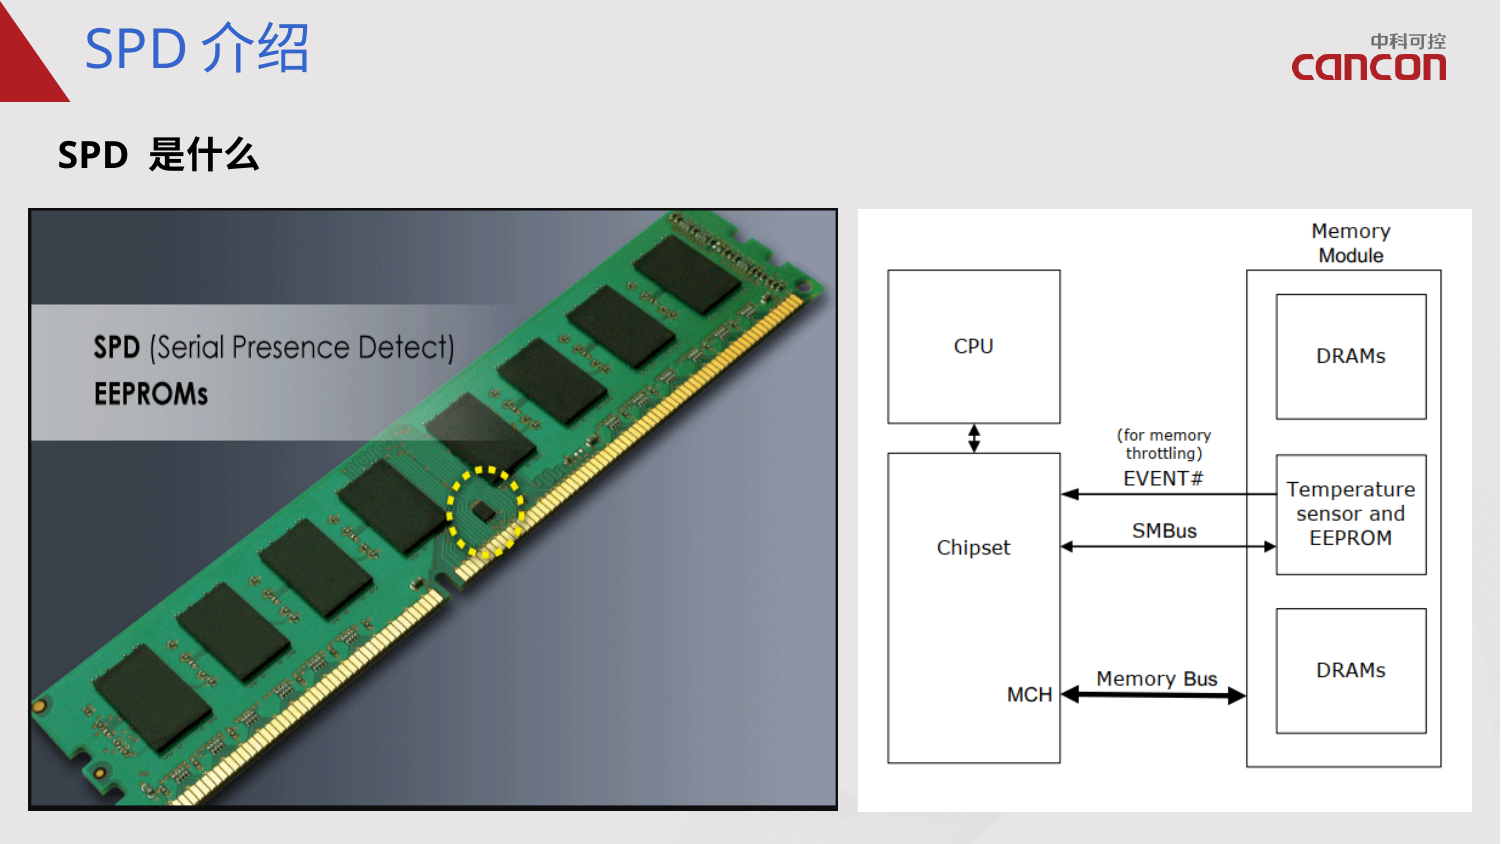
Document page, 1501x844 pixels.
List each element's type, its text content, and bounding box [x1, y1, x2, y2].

list [41, 148, 1451, 764]
text_box SPD 是什么 [42, 123, 611, 183]
picture [0, 0, 1501, 844]
title SPD介绍 [73, 8, 1282, 88]
